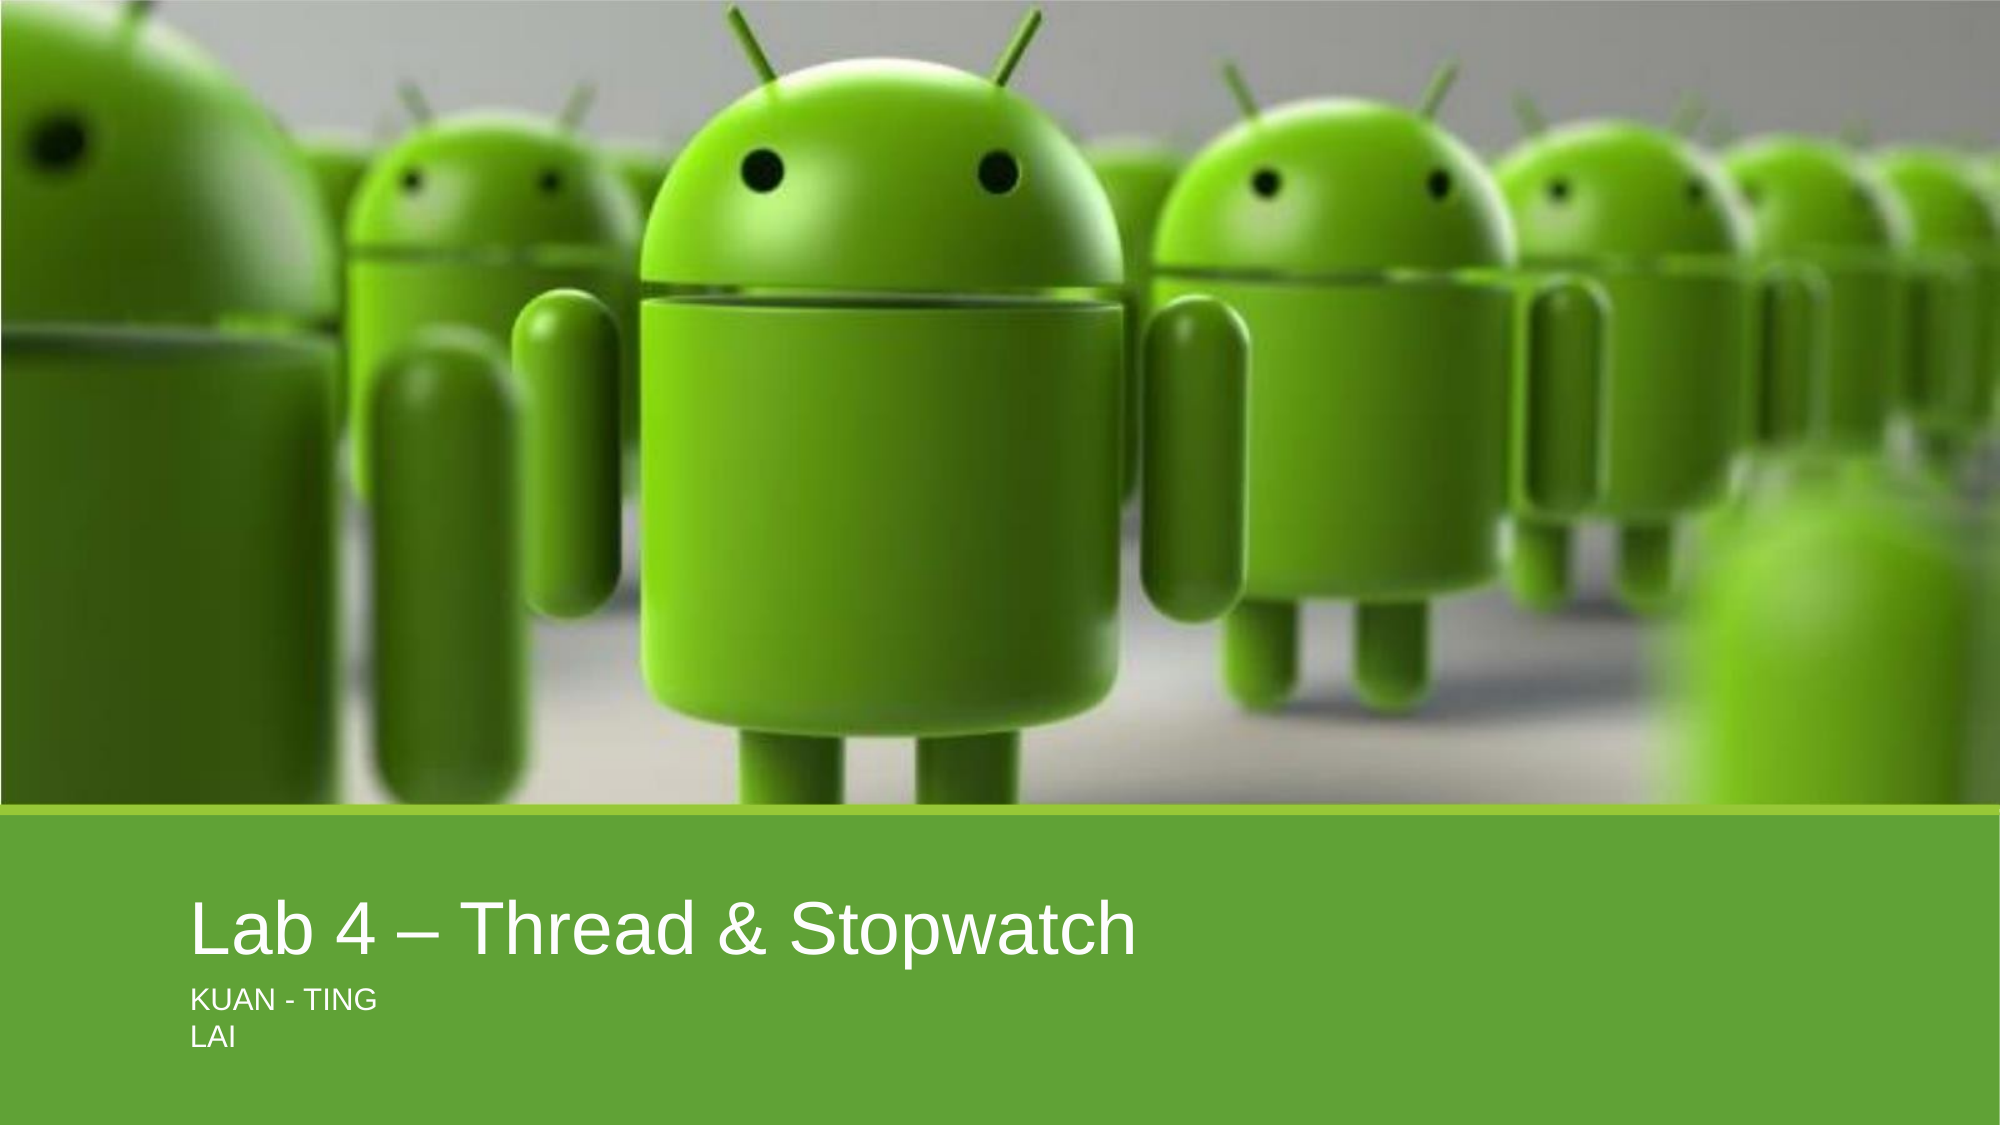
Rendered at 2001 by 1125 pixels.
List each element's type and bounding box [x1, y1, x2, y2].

text_box [0, 0, 2000, 1125]
